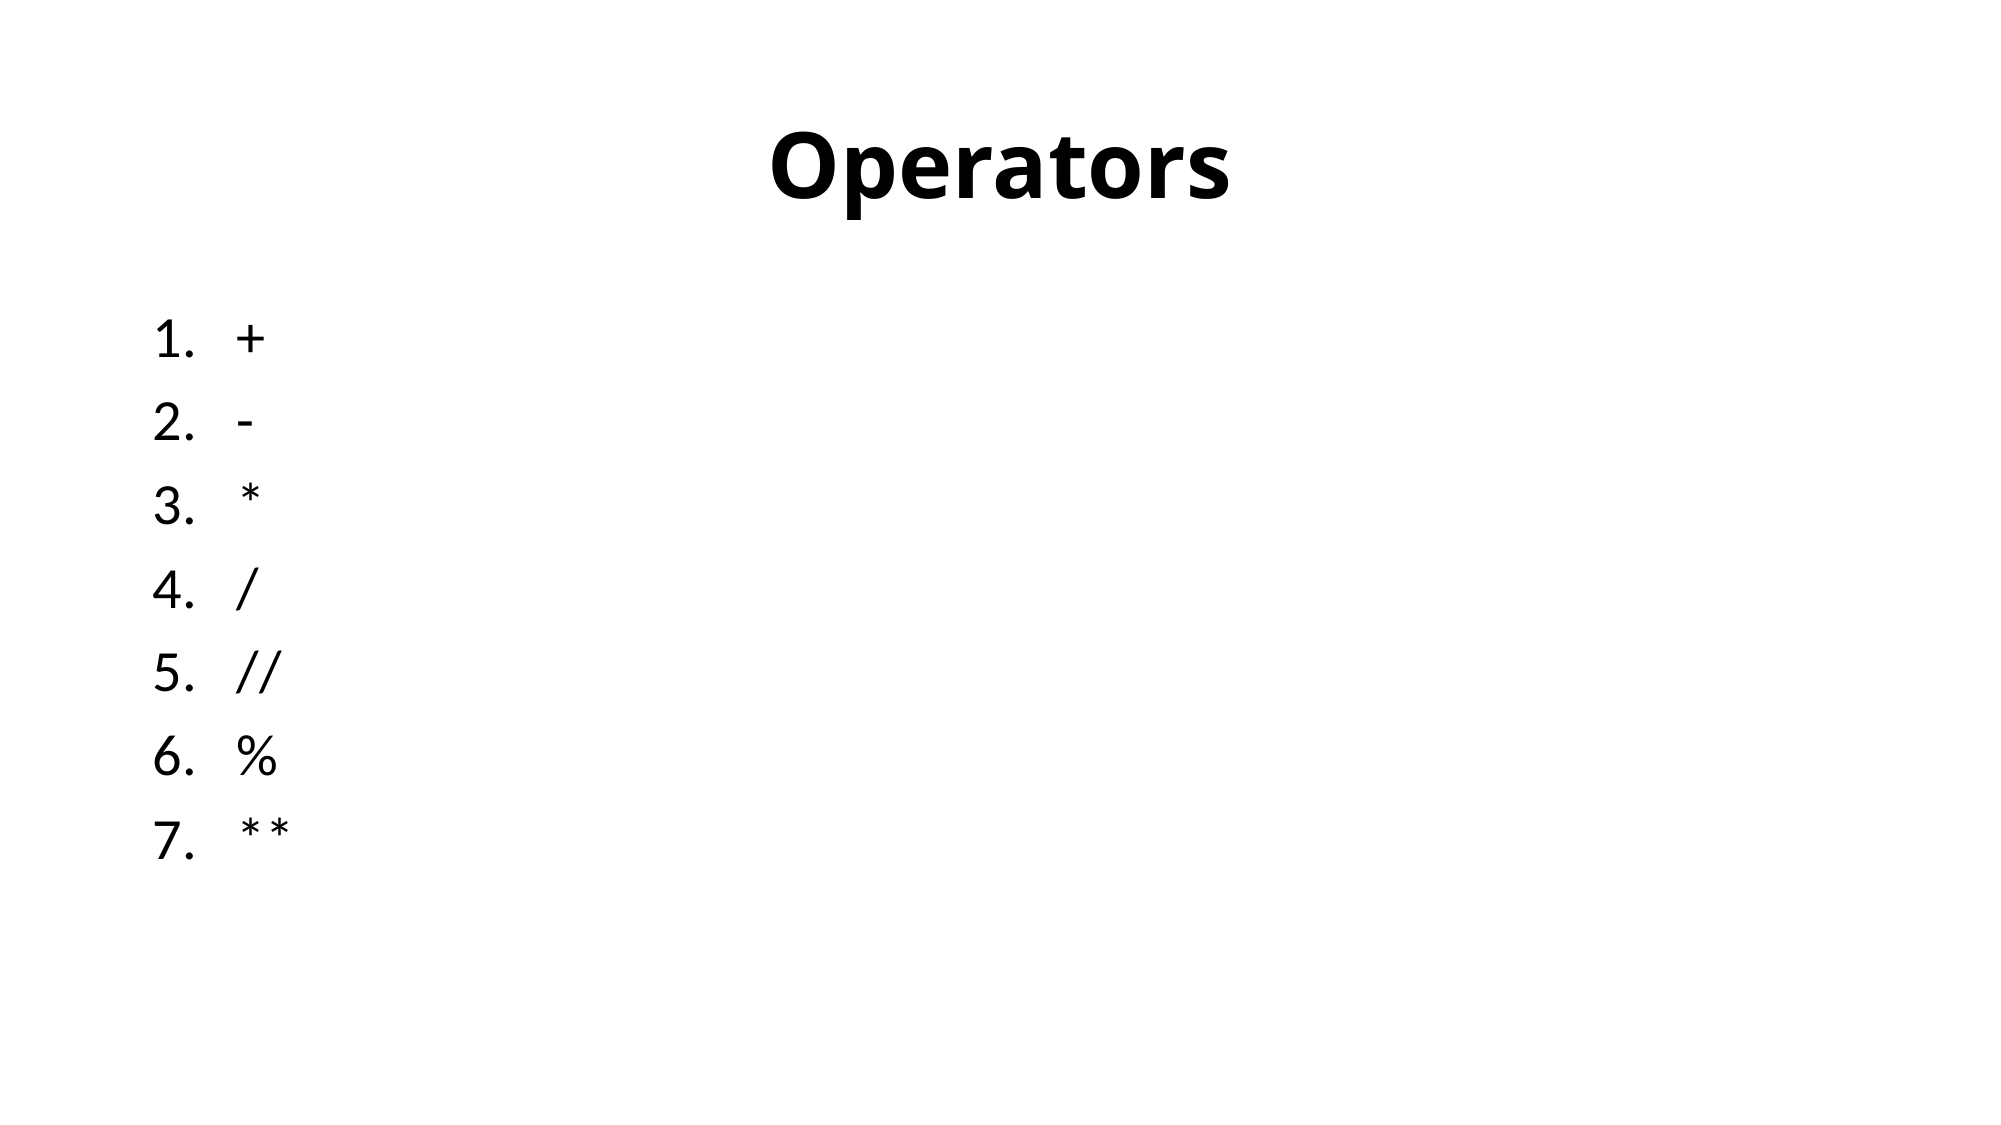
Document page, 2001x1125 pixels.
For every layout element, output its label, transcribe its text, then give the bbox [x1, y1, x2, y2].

title Operators [137, 59, 1863, 278]
list + - * / // % ** [137, 299, 1863, 1014]
